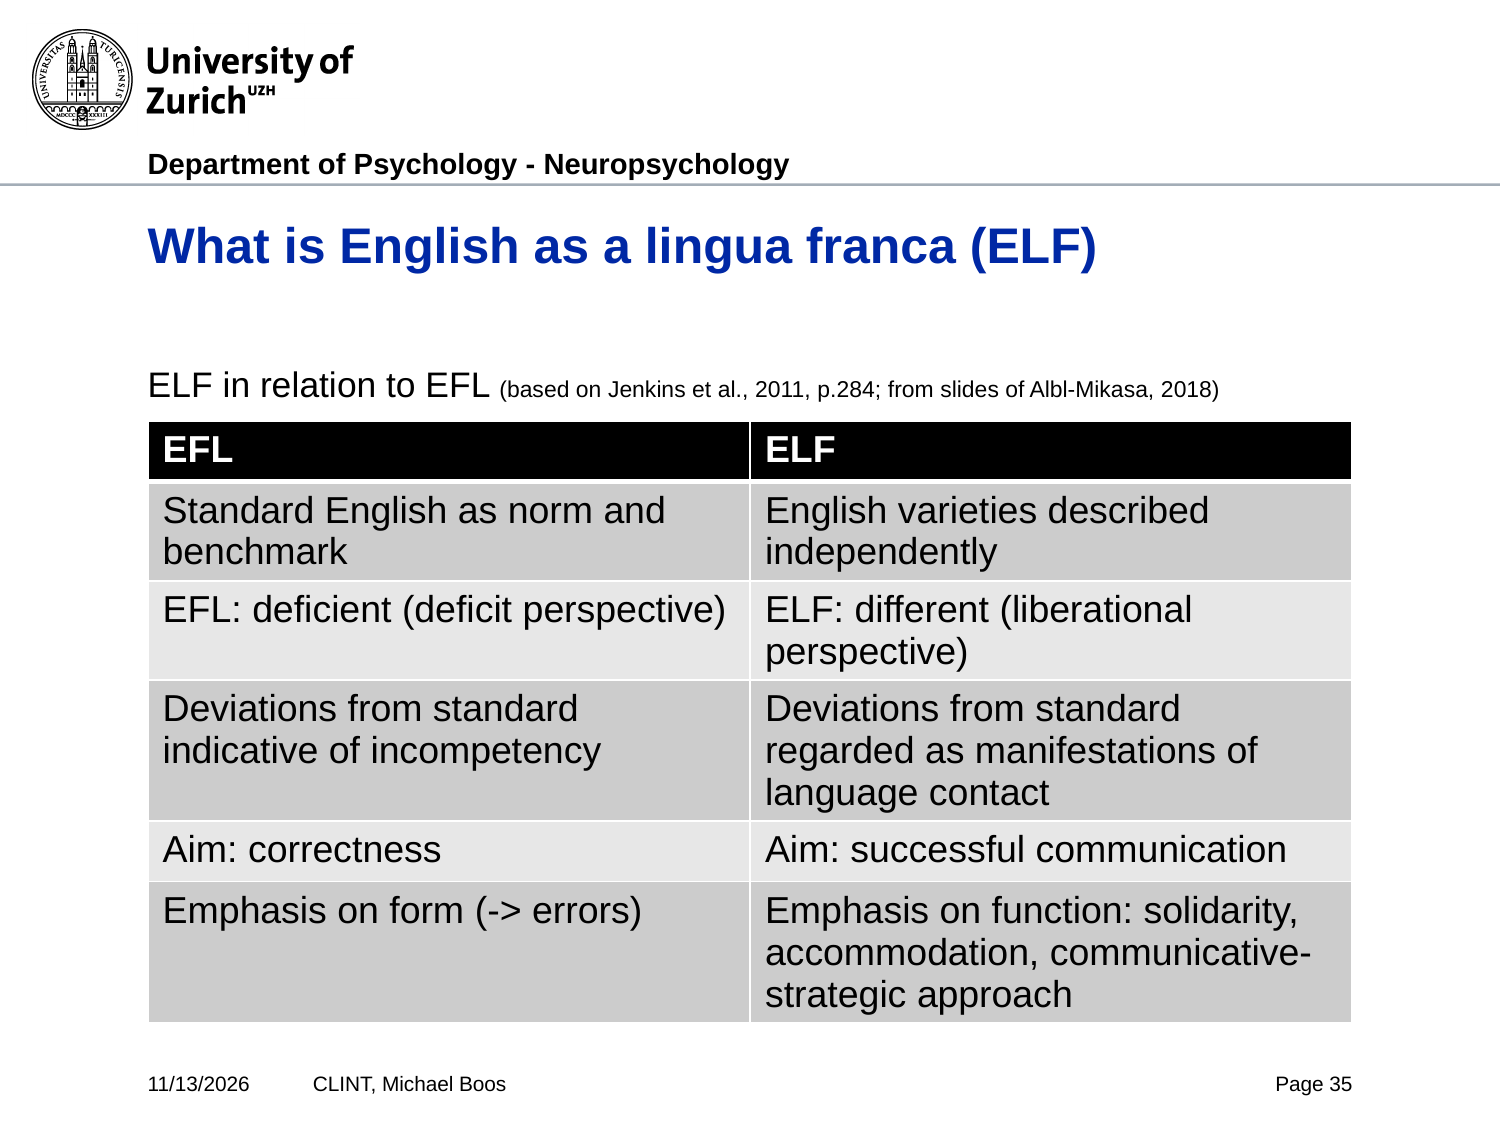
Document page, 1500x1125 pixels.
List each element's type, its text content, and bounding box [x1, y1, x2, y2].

slide_number Page 35 [1222, 1070, 1353, 1106]
title What is English as a lingua franca (ELF) [147, 208, 1353, 291]
table_cell EFL: deficient (deficit perspective) [149, 582, 749, 679]
footer CLINT, Michael Boos [312, 1070, 1176, 1106]
table_cell English varieties described independently [751, 484, 1351, 580]
table_cell ELF: different (liberational perspective) [751, 582, 1351, 679]
table_header EFL [149, 422, 749, 479]
table_cell Deviations from standard regarded as manifestations of language contact [751, 681, 1351, 820]
table_cell Emphasis on function: solidarity, accommodation, communicative-strategic approach [751, 882, 1351, 1022]
picture [26, 23, 360, 136]
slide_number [147, 1070, 301, 1106]
list ELF in relation to EFL (based on Jenkins et al., 2011, p.284; from slides of Albl-Mikasa, 2018) [147, 361, 1353, 420]
table_cell Standard English as norm and benchmark [149, 484, 749, 580]
table_cell Aim: successful communication [751, 822, 1351, 881]
table_cell Emphasis on form (-> errors) [149, 882, 749, 1022]
table_header ELF [751, 422, 1351, 479]
table_cell Aim: correctness [149, 822, 749, 881]
table_cell Deviations from standard indicative of incompetency [149, 681, 749, 820]
